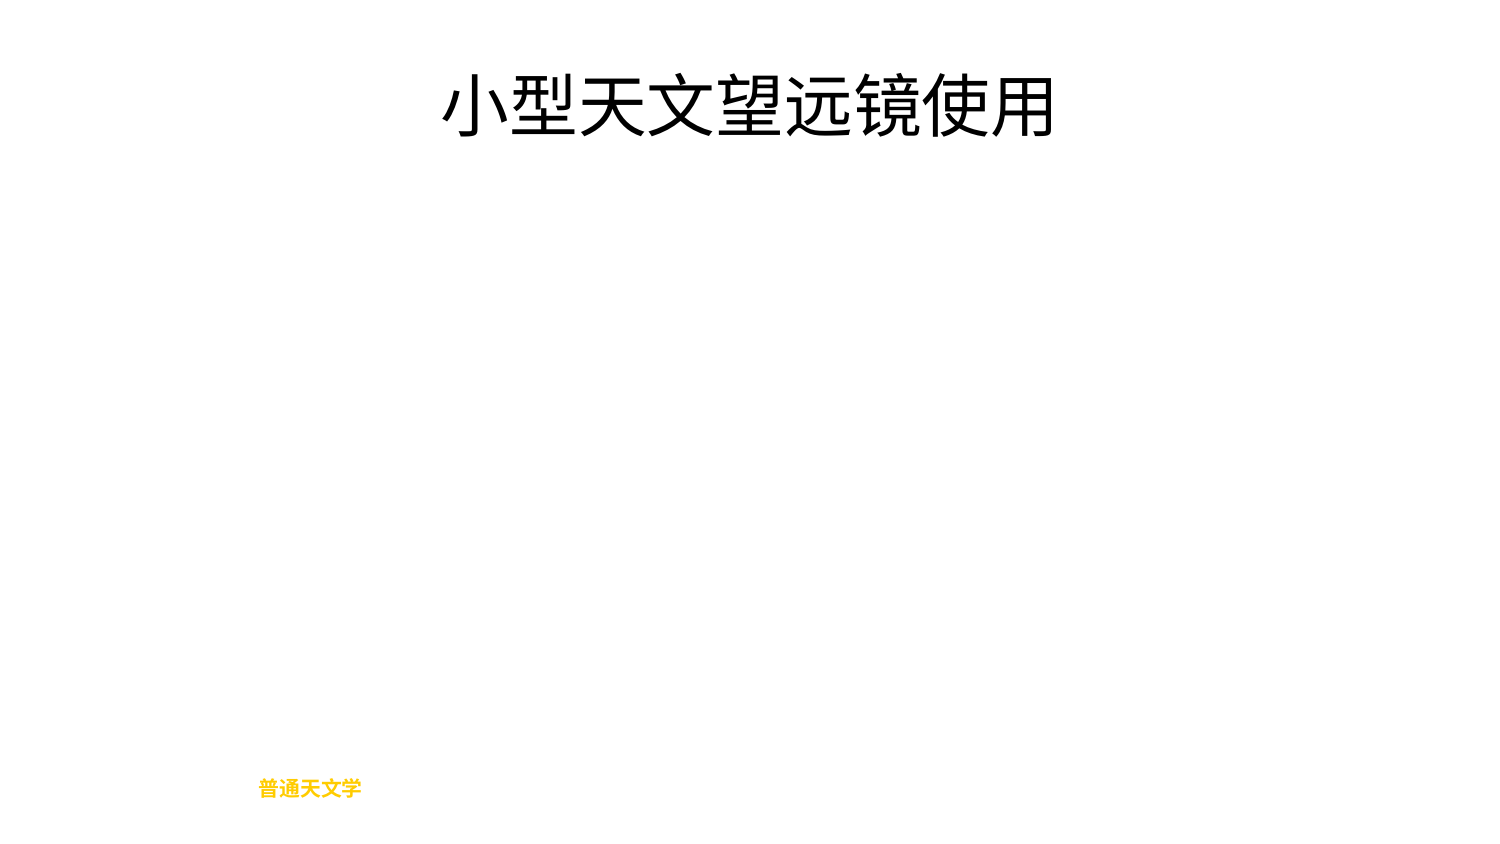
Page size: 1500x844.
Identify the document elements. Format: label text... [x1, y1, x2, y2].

title 小型天文望远镜使用 [75, 33, 1425, 175]
slide_number 普通天文学 [243, 768, 507, 828]
